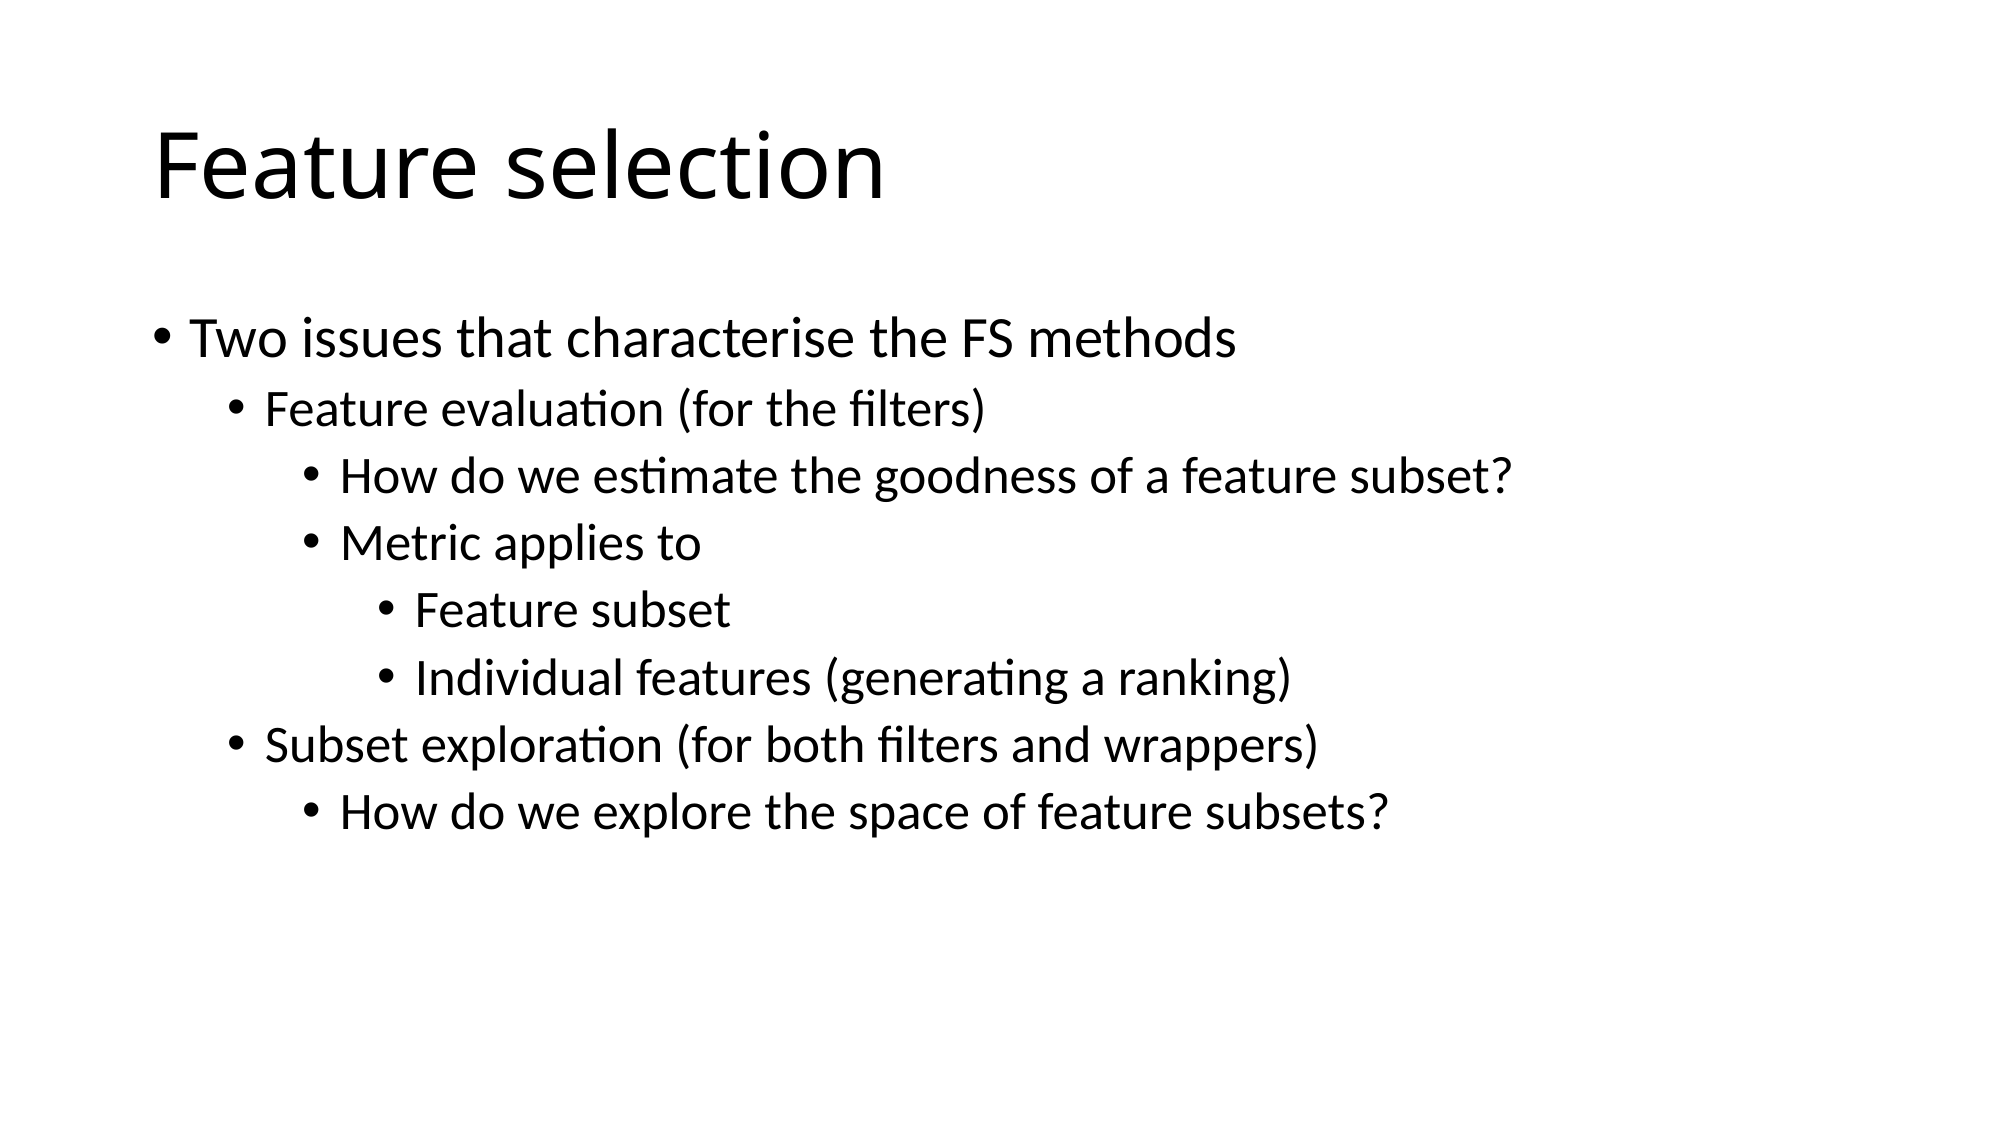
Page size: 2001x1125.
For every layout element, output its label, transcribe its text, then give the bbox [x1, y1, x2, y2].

list Two issues that characterise the FS methods Feature evaluation (for the filters) How do we estimate the goodness of a feature subset? Metric applies to Feature subset Individual features (generating a ranking) Subset exploration (for both filters and wrappers) How do we explore the space of feature subsets? [137, 299, 1863, 1014]
title Feature selection [137, 59, 1863, 278]
